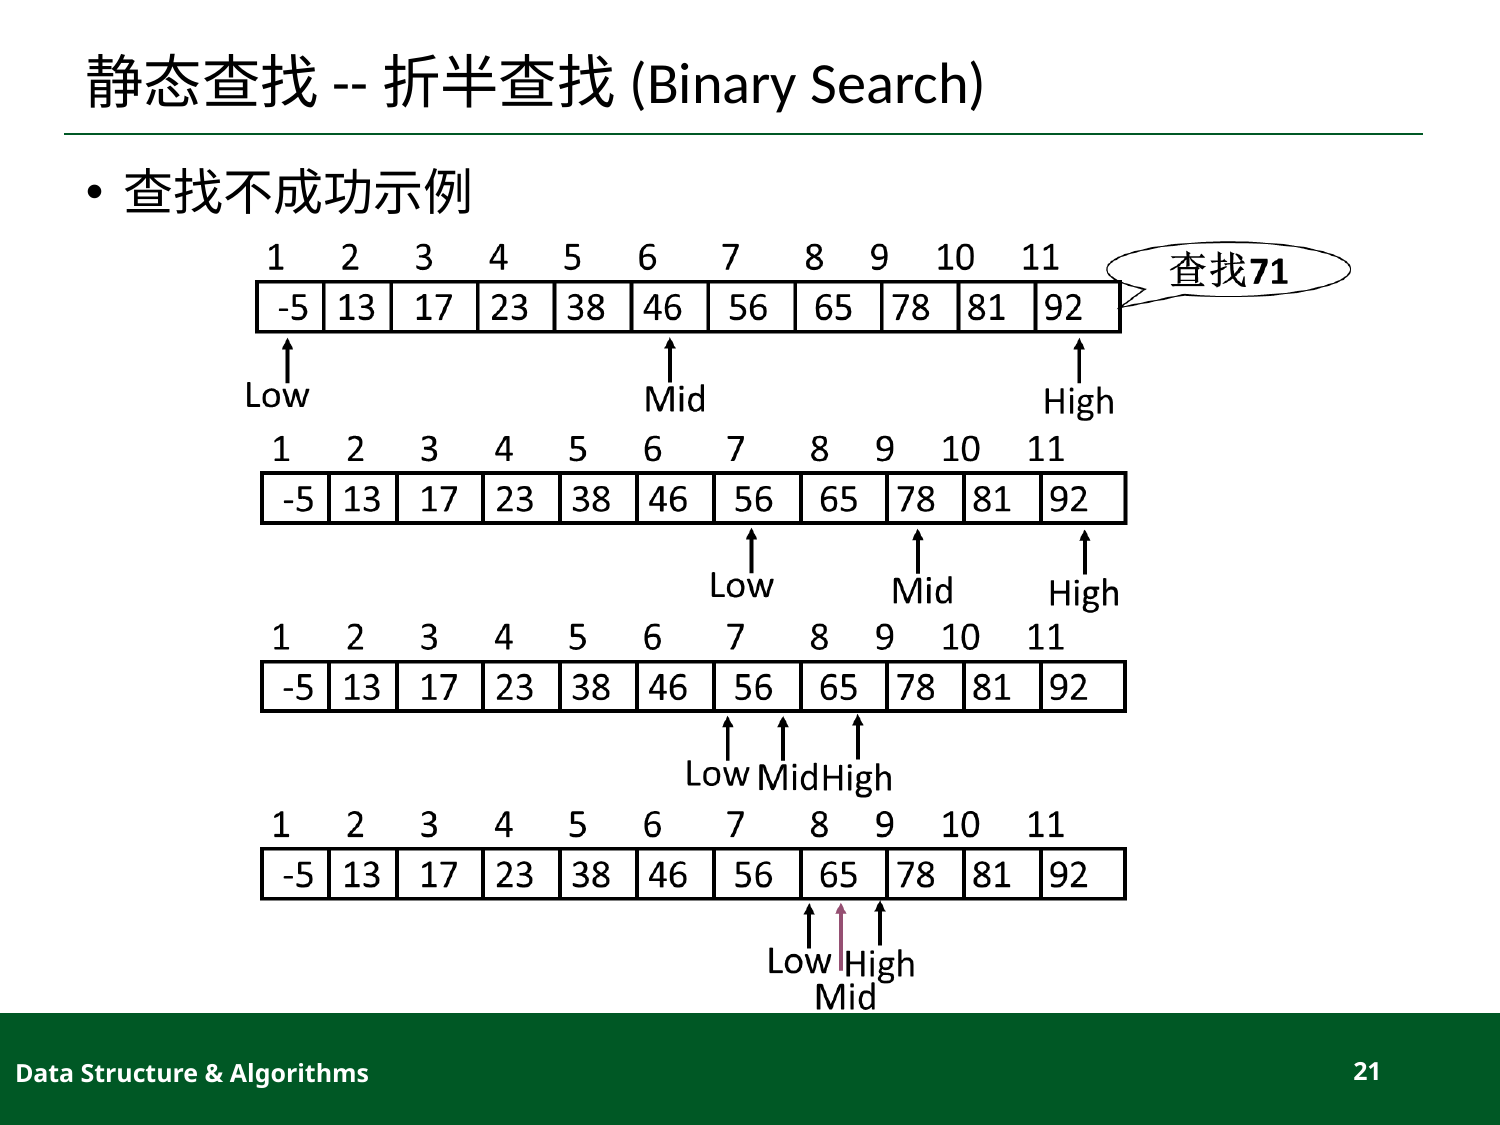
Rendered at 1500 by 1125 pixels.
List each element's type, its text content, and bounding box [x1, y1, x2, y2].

title 静态查找--折半查找(Binary Search) [70, 34, 1430, 135]
list 查找不成功示例 [70, 160, 1430, 991]
slide_number 21 [1059, 1042, 1397, 1103]
footer Data Structure & Algorithms [0, 1042, 507, 1103]
picture [219, 220, 1351, 1044]
